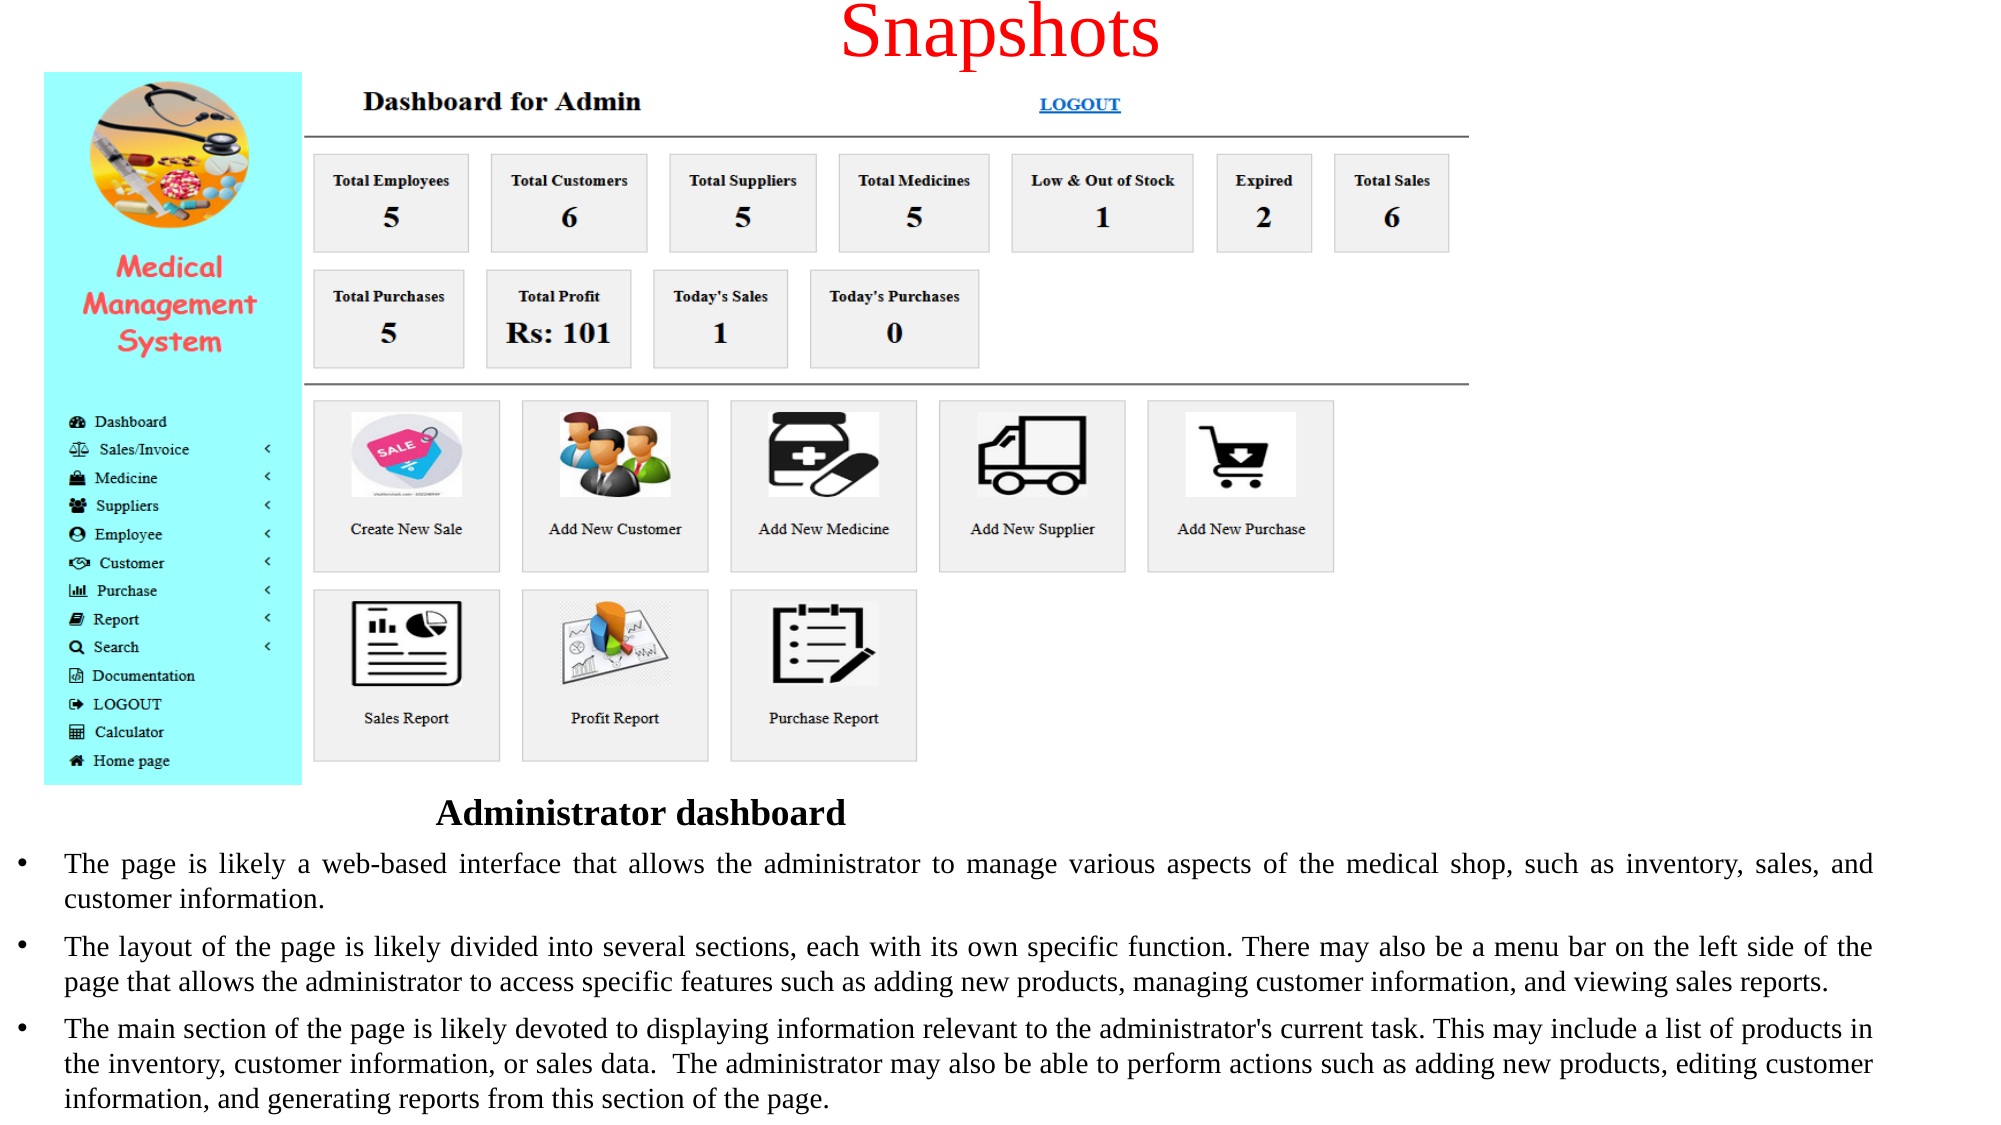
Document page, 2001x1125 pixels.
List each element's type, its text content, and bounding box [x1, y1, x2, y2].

title Snapshots [137, 0, 1863, 63]
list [44, 72, 1469, 786]
text_box The page is likely a web-based interface that allows the administrator to manage various aspects of the medical shop, such as inventory, sales, and customer information. The layout of the page is likely divided into several sections, each with its own specific function. There may also be a menu bar on the left side of the page that allows the administrator to access specific features such as adding new products, managing customer information, and viewing sales reports. The main section of the page is likely devoted to displaying information relevant to the administrator's current task. This may include a list of products in the inventory, customer information, or sales data. The administrator may also be able to perform actions such as adding new products, editing customer information, and generating reports from this section of the page. [2, 837, 1891, 1122]
list Administrator dashboard [28, 785, 1245, 837]
